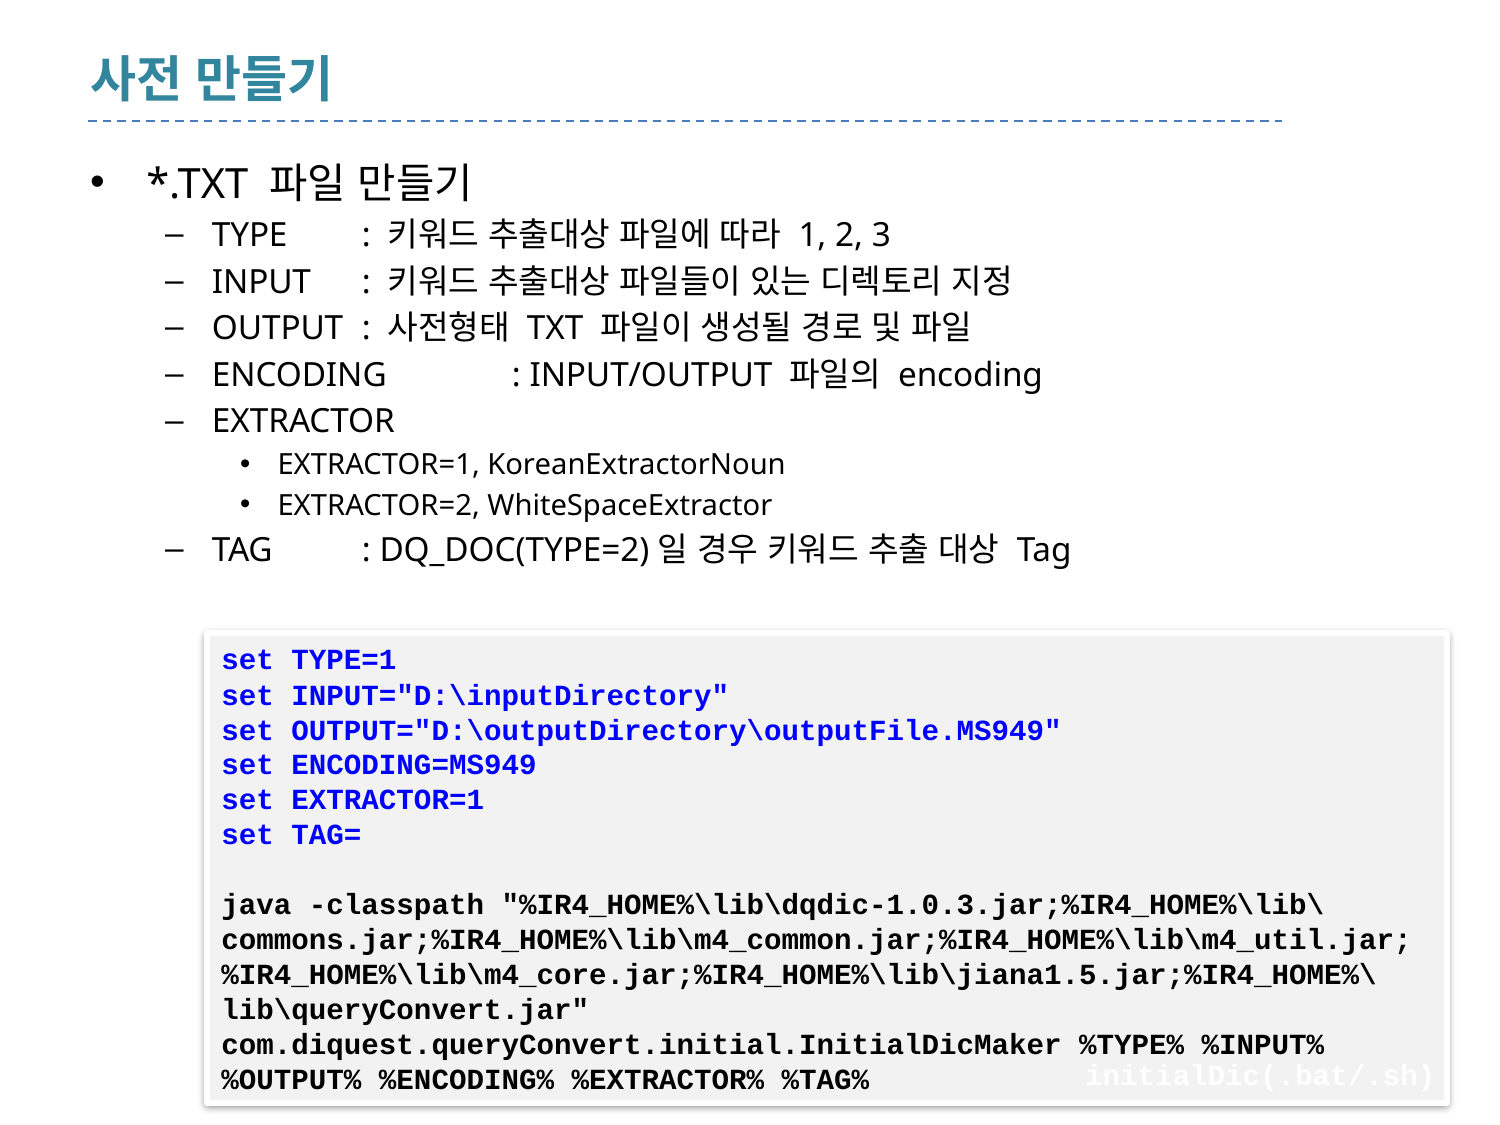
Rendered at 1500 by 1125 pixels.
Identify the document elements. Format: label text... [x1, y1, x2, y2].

title 사전 만들기 [75, 30, 1425, 124]
list *.TXT 파일 만들기 TYPE : 키워드 추출대상 파일에 따라 1, 2, 3 INPUT : 키워드 추출대상 파일들이 있는 디렉토리 지정 OUTPUT : 사전형태 TXT 파일이 생성될 경로 및 파일 ENCODING : INPUT/OUTPUT 파일의 encoding EXTRACTOR EXTRACTOR=1, KoreanExtractorNoun EXTRACTOR=2, WhiteSpaceExtractor TAG : DQ_DOC(TYPE=2)일 경우 키워드 추출 대상 Tag [75, 149, 1425, 1083]
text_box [206, 633, 1452, 1104]
